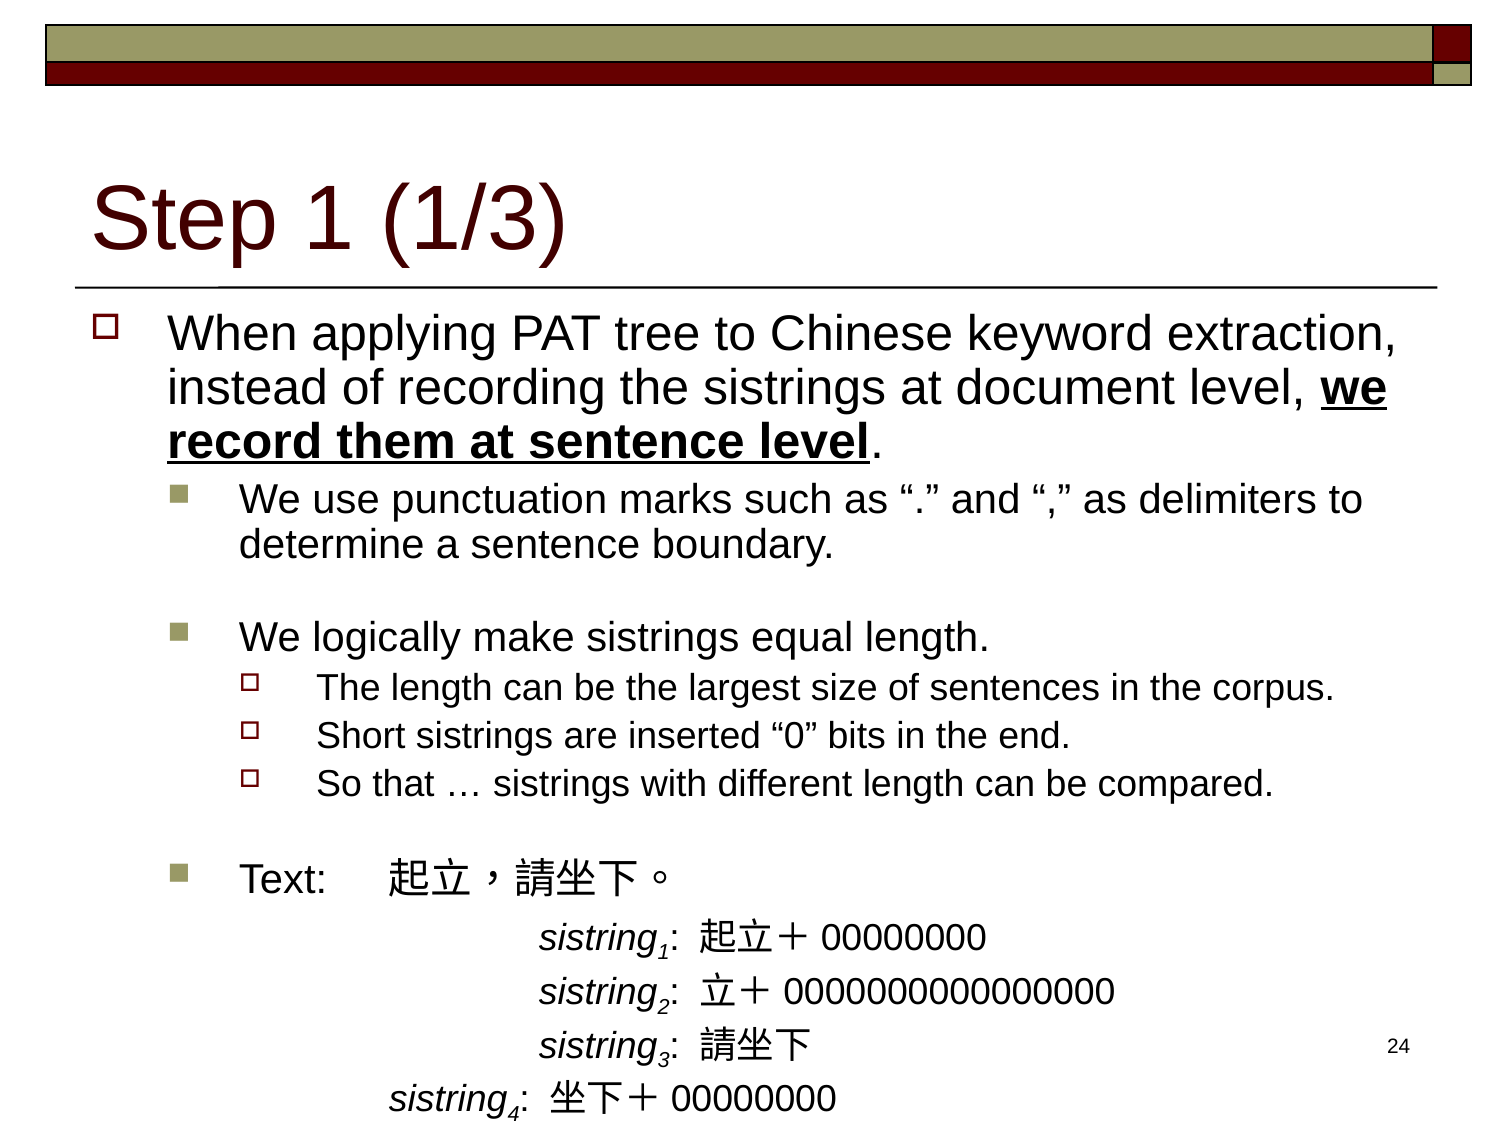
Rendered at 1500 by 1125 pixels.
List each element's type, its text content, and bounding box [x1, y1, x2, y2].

list When applying PAT tree to Chinese keyword extraction, instead of recording the sistrings at document level, we record them at sentence level. We use punctuation marks such as “.” and “,” as delimiters to determine a sentence boundary. We logically make sistrings equal length. The length can be the largest size of sentences in the corpus. Short sistrings are inserted “0” bits in the end. So that … sistrings with different length can be compared. Text: 起立，請坐下。 sistring1: 起立＋00000000 sistring2: 立＋0000000000000000 sistring3: 請坐下 sistring4: 坐下＋00000000 sistring5: 下＋0000000000000000 [74, 299, 1426, 1006]
title Step 1 (1/3) [74, 87, 1426, 276]
slide_number 24 [1112, 1024, 1426, 1101]
